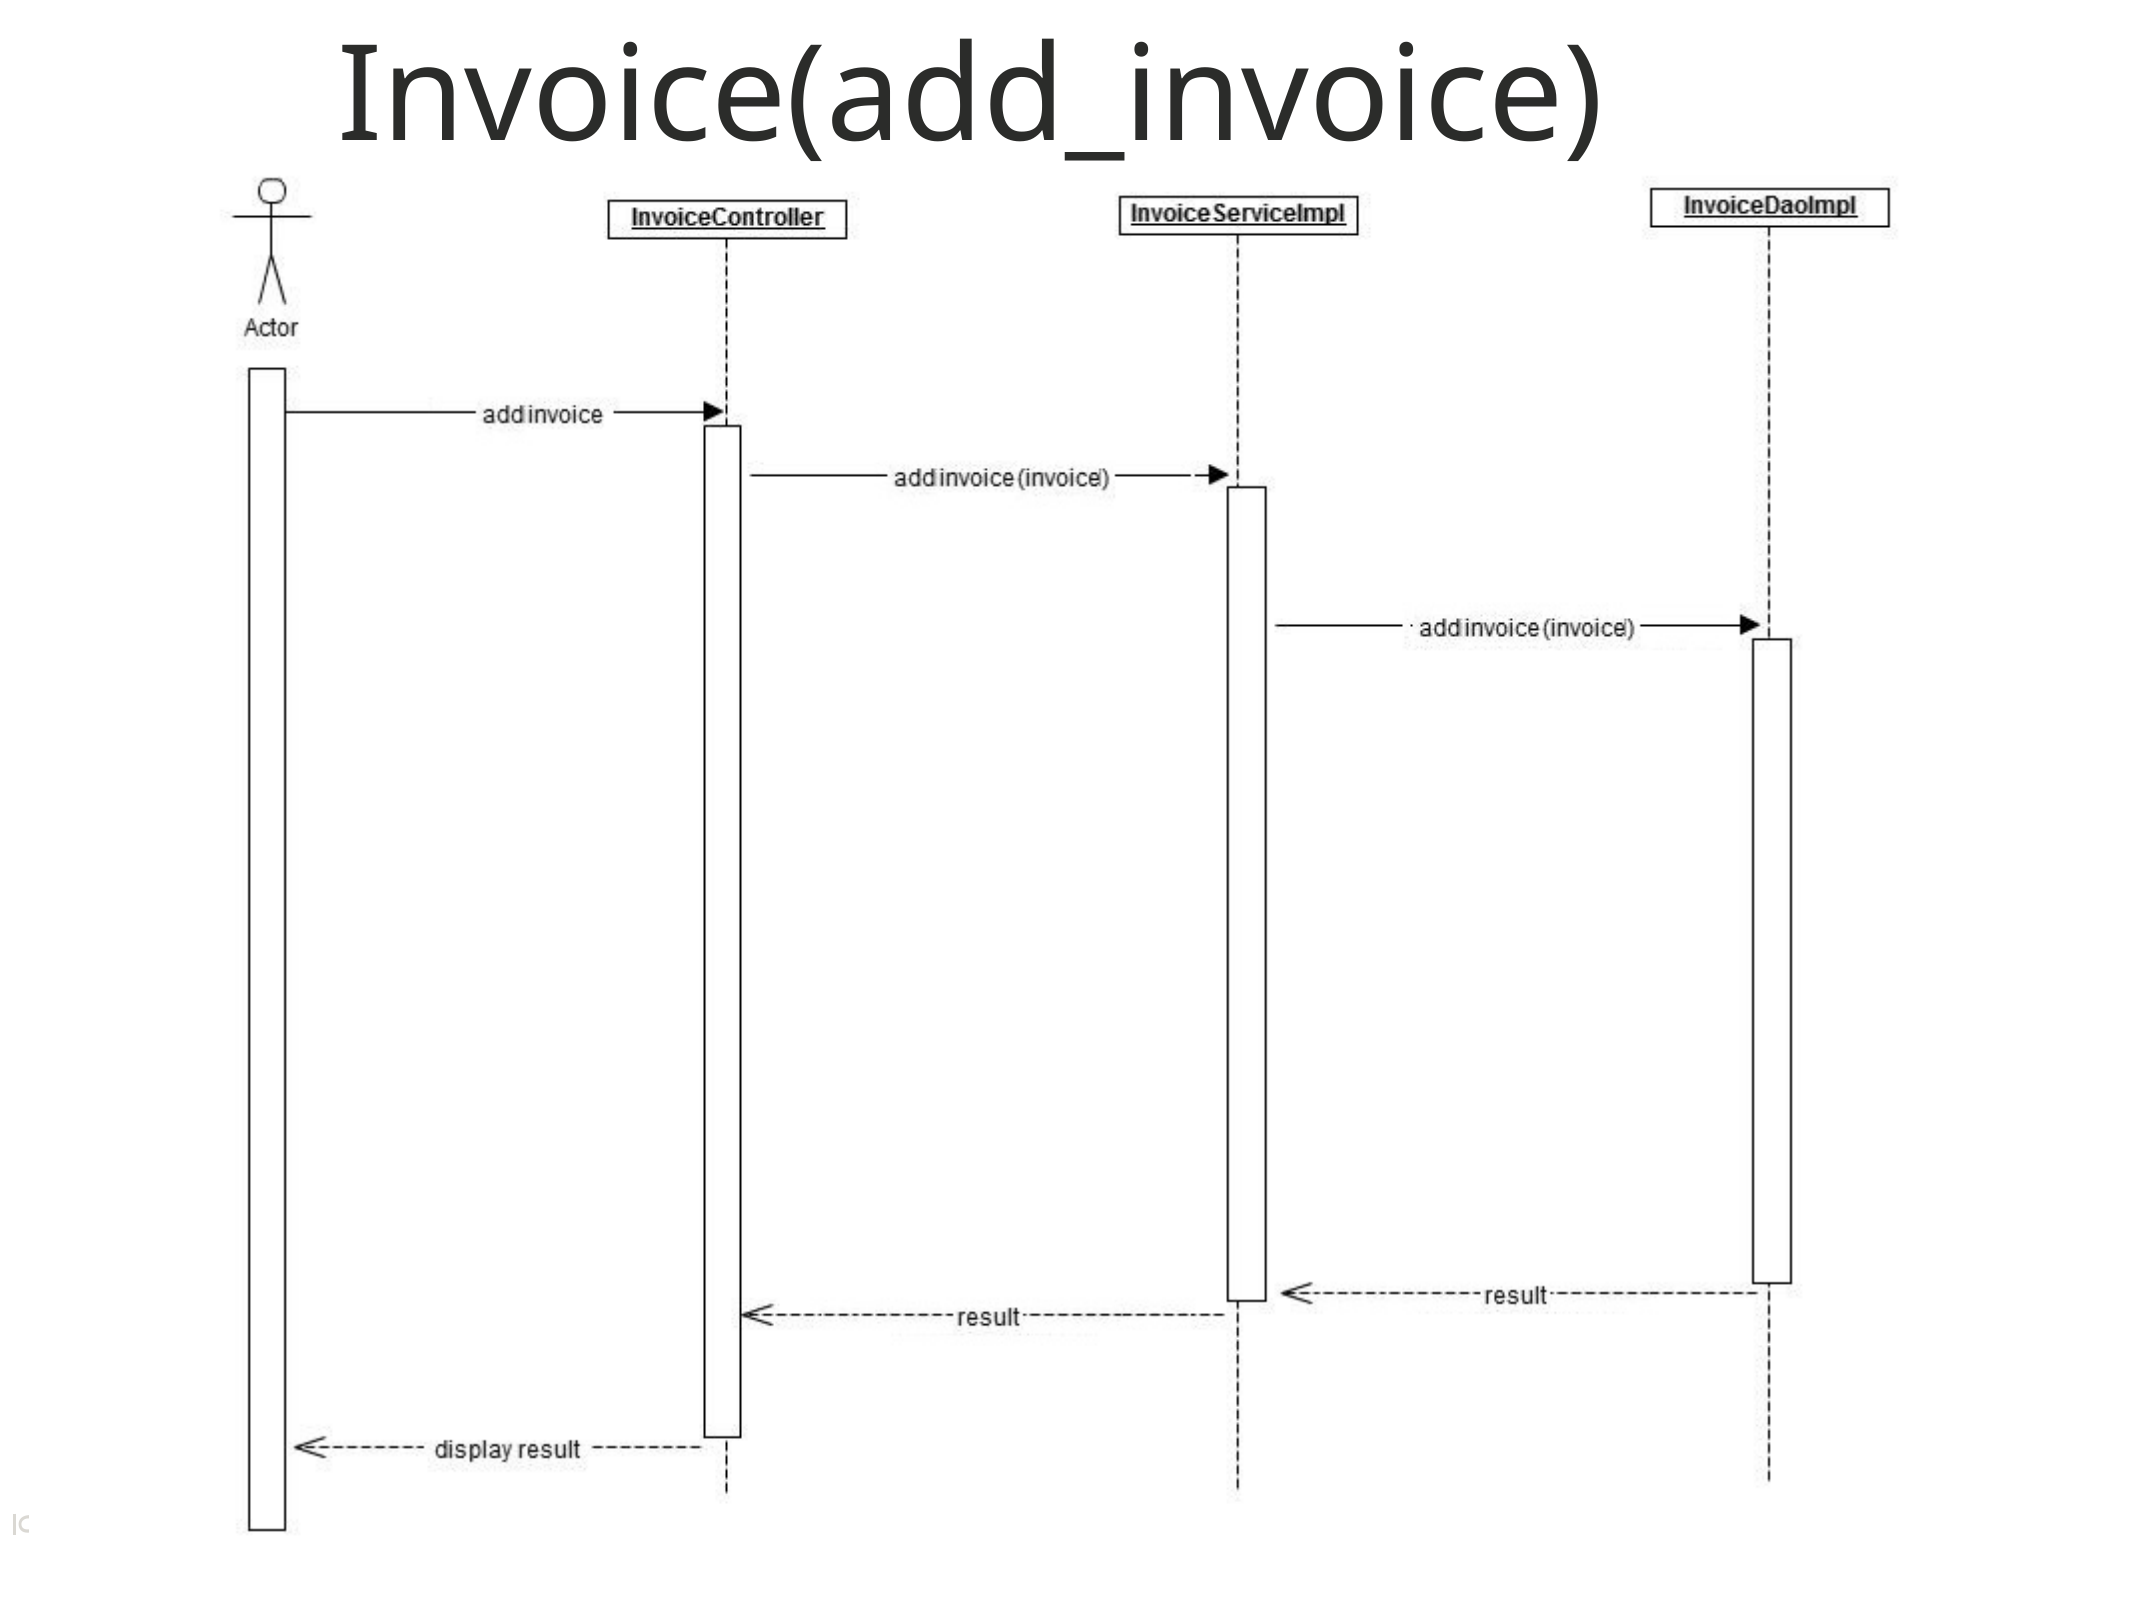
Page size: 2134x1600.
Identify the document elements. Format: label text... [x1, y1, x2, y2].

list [28, 162, 2134, 1576]
title Invoice(add_invoice) [329, 24, 2046, 160]
